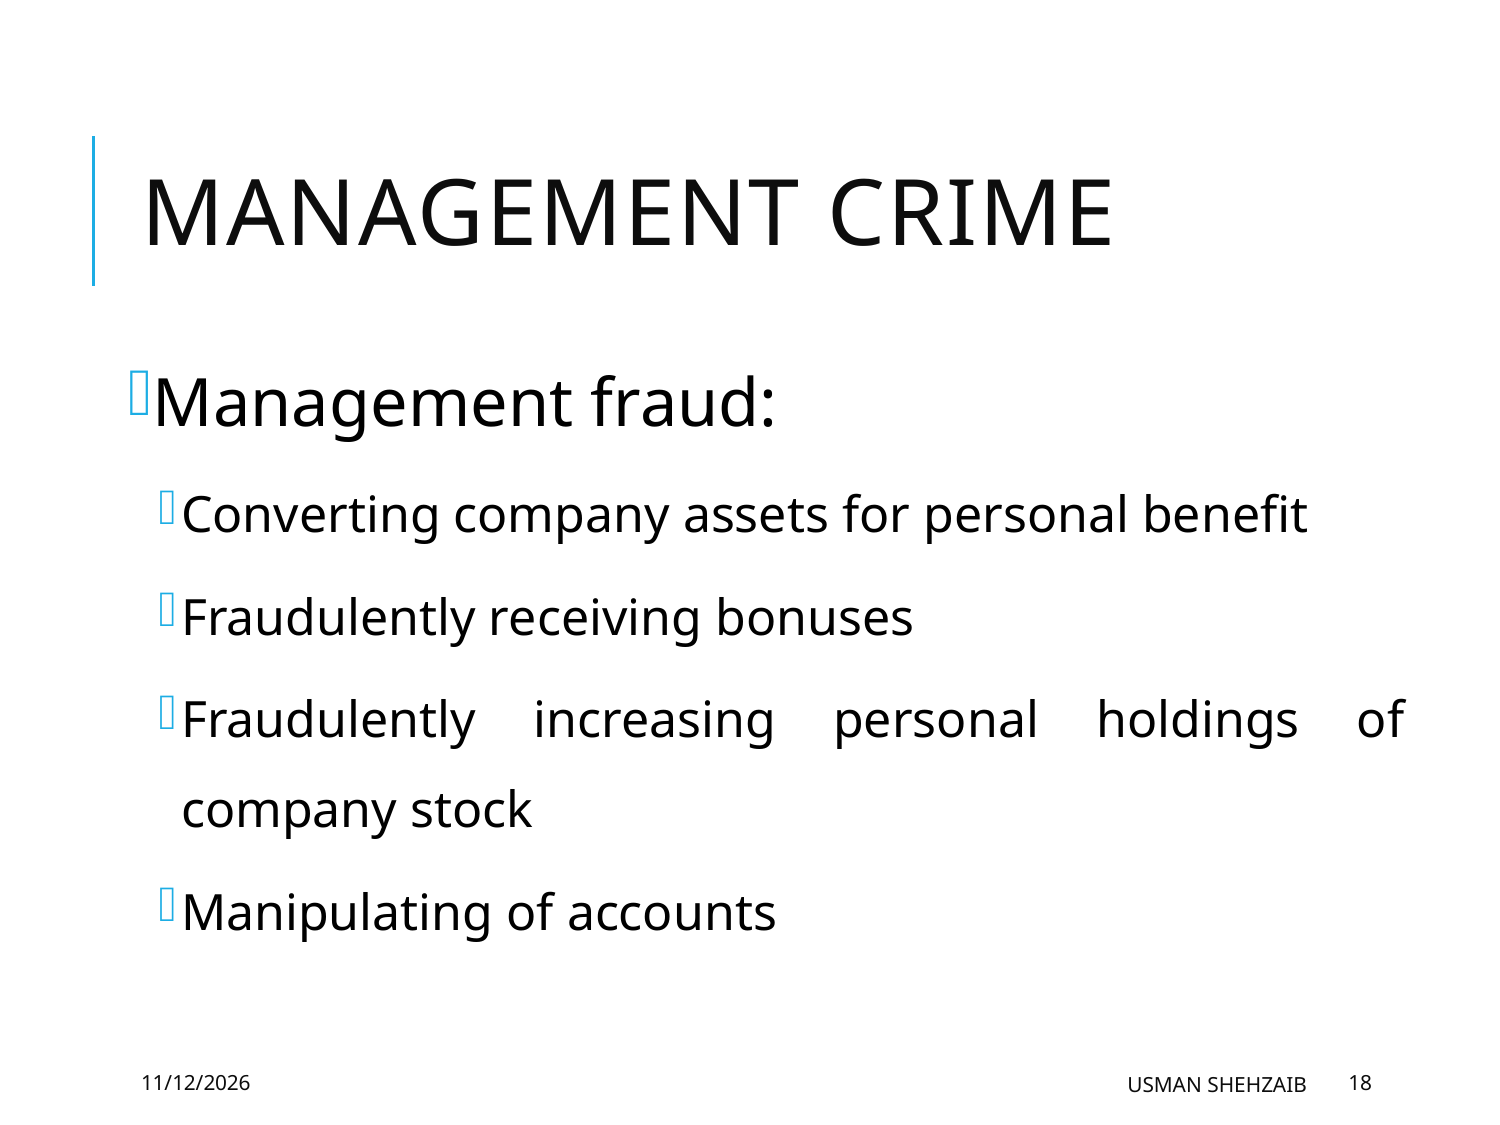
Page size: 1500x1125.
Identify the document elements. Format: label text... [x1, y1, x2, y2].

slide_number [126, 1061, 392, 1107]
list Management fraud: Converting company assets for personal benefit Fraudulently receiving bonuses Fraudulently increasing personal holdings of company stock Manipulating of accounts [99, 312, 1413, 1035]
slide_number 18 [1333, 1061, 1454, 1107]
title Management crime [126, 96, 1322, 312]
footer Usman Shehzaib [595, 1061, 1322, 1107]
